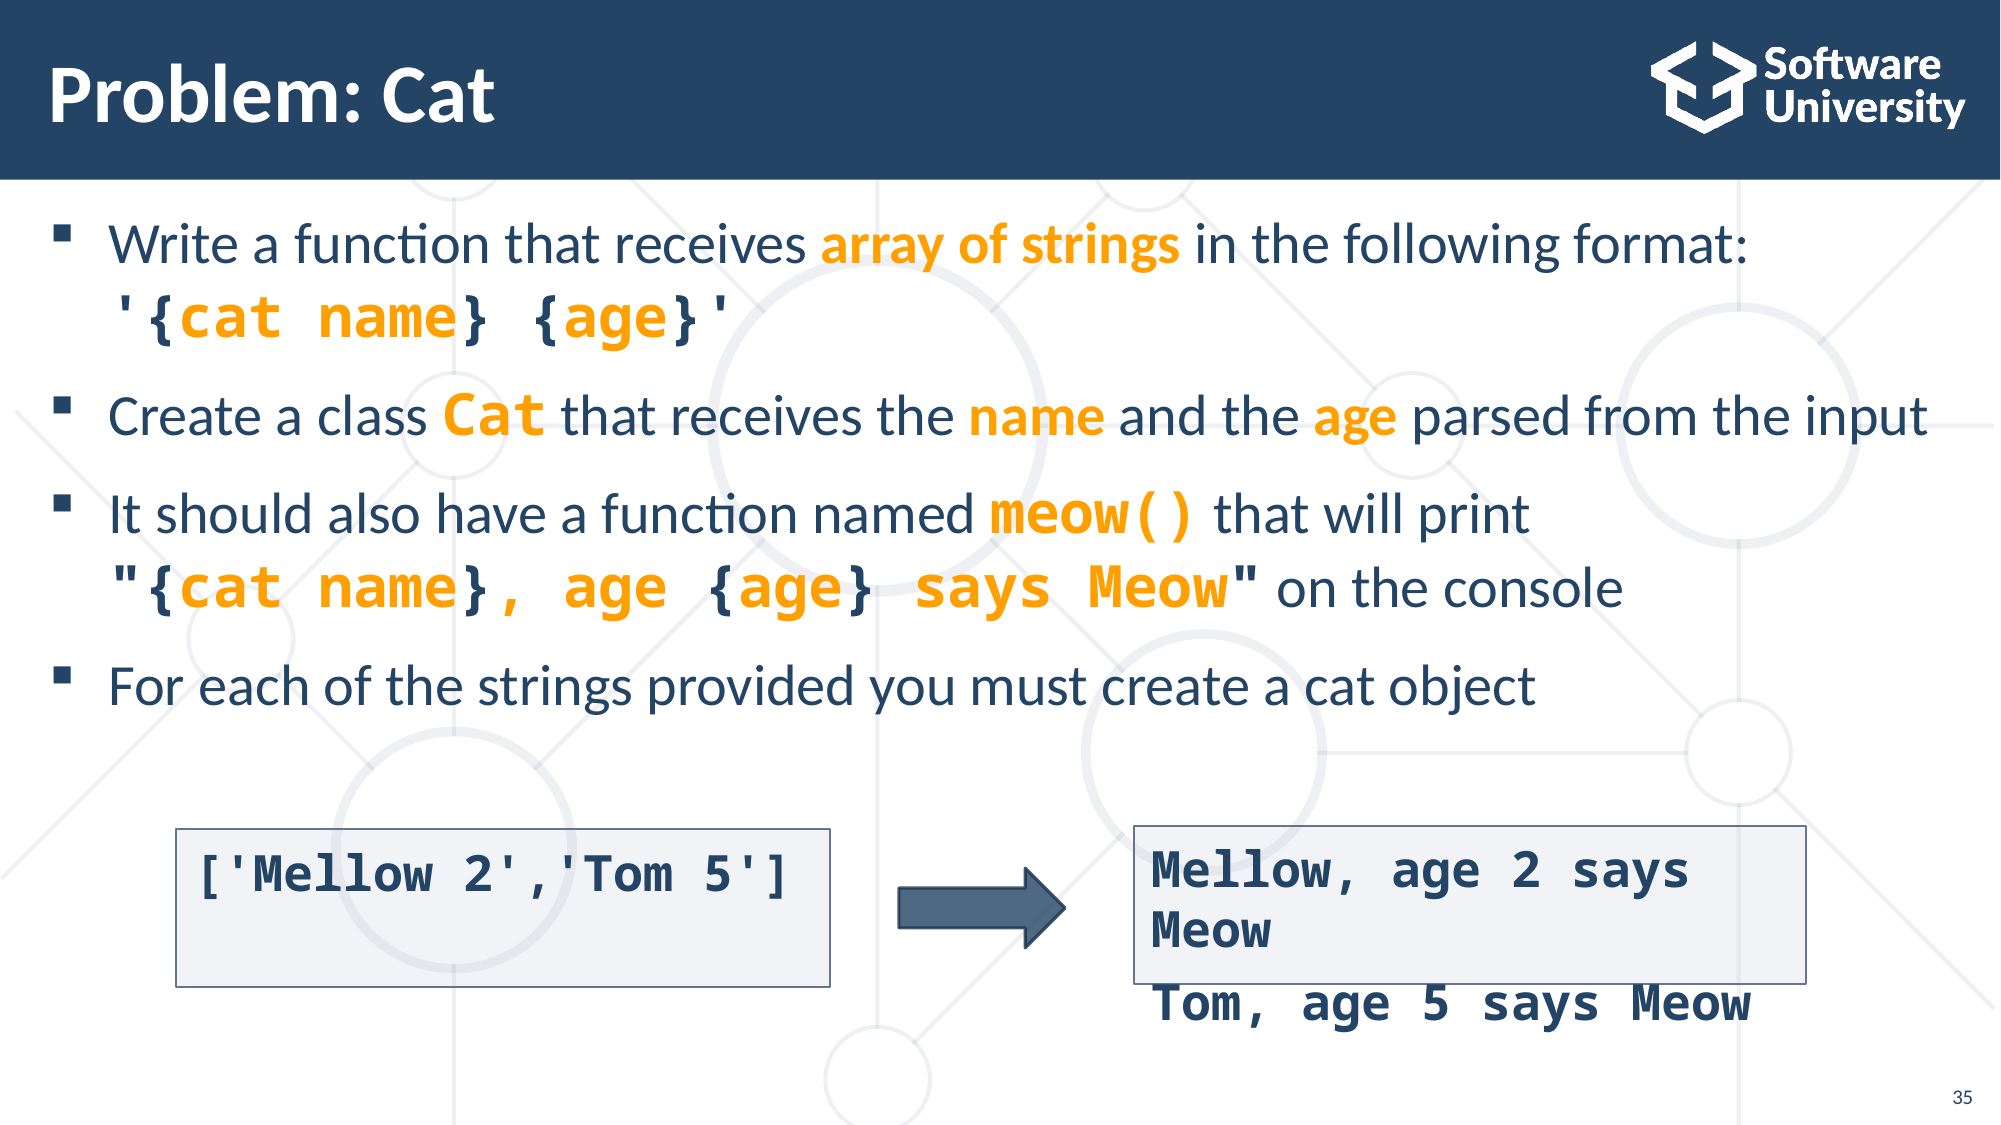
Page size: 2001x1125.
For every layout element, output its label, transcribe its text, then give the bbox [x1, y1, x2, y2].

list Write a function that receives array of strings in the following format: '{cat name} {age}' Create a class Cat that receives the name and the age parsed from the input It should also have a function named meow() that will print "{cat name}, age {age} says Meow" on the console For each of the strings provided you must create a cat object [31, 196, 1989, 1125]
picture [1651, 41, 1966, 134]
slide_number 35 [1927, 1067, 1989, 1117]
title Problem: Cat [31, 16, 1625, 162]
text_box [175, 825, 1807, 988]
